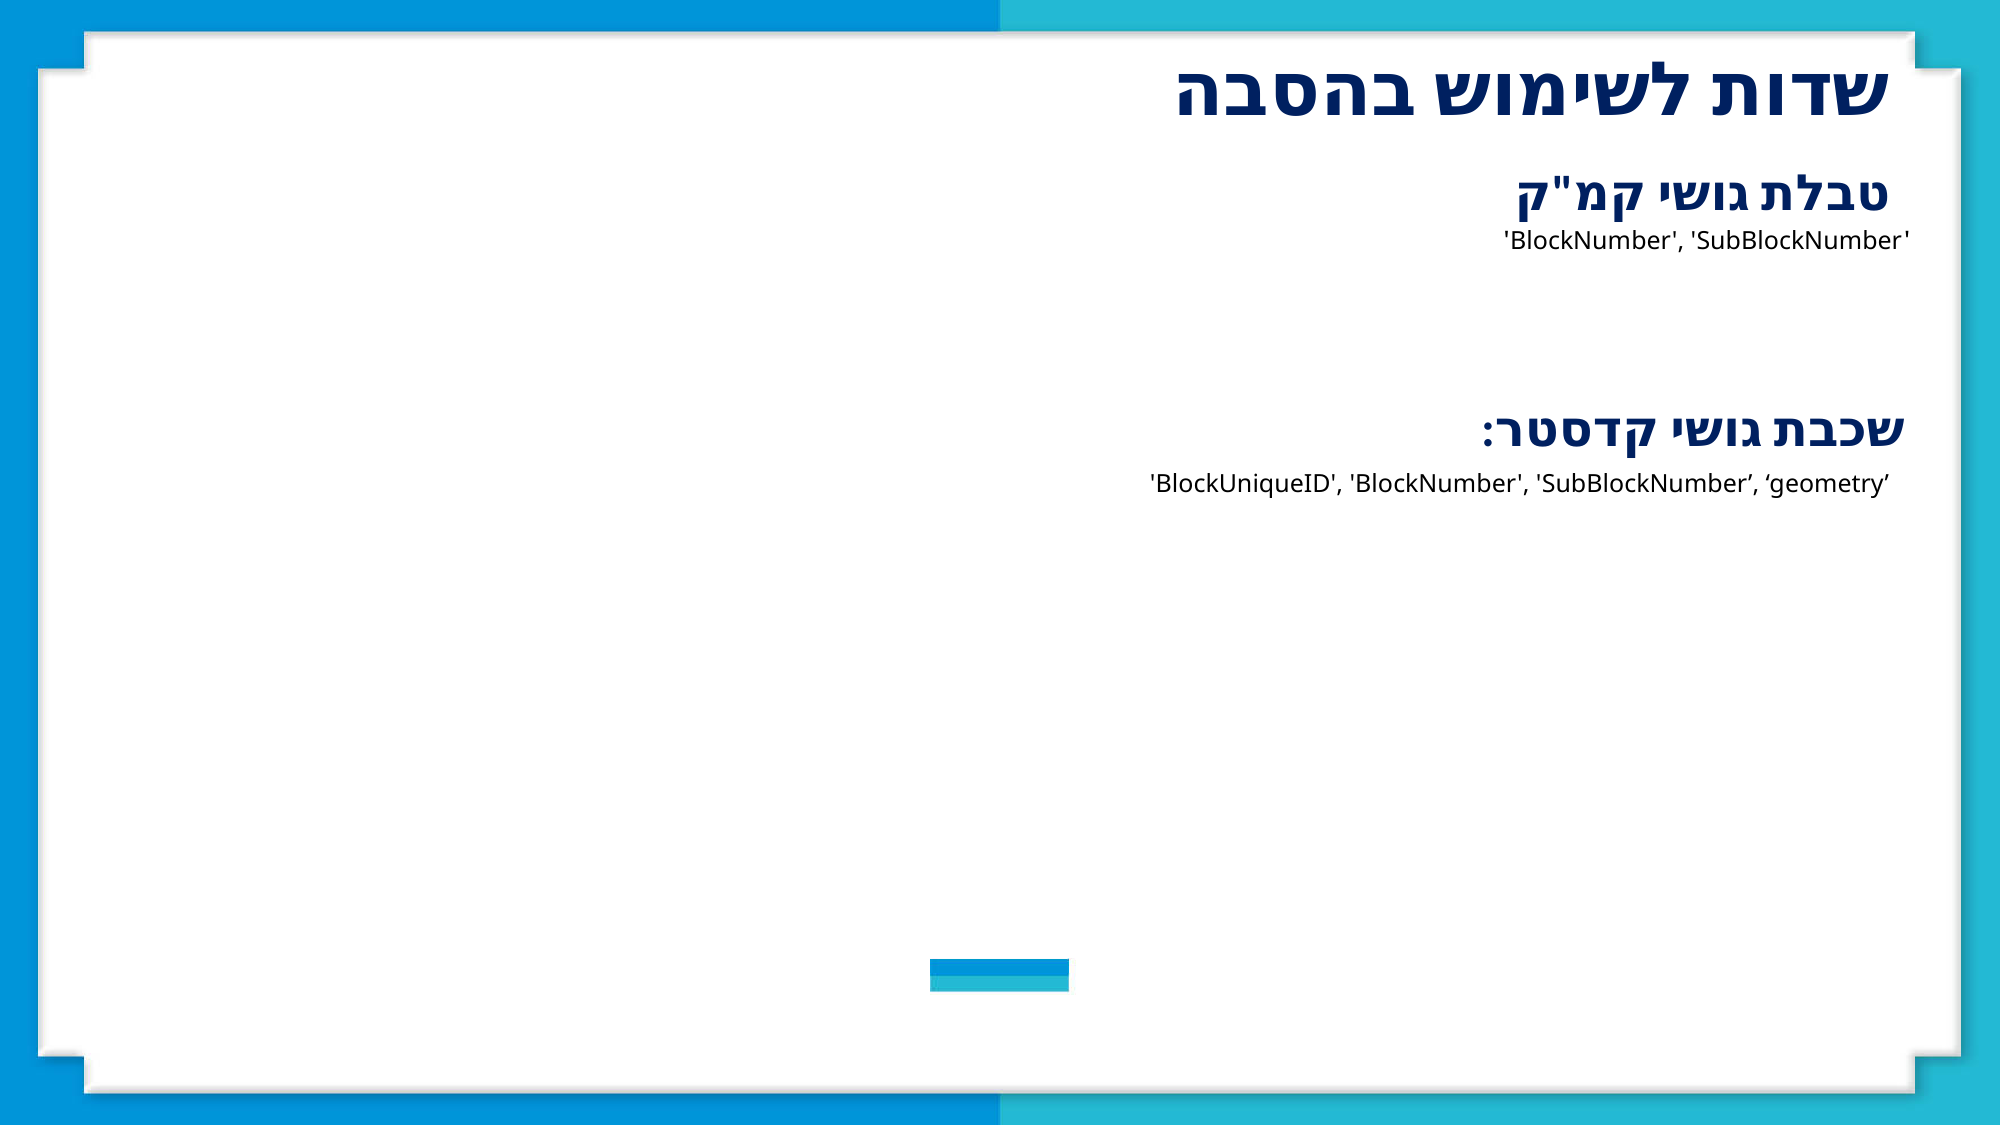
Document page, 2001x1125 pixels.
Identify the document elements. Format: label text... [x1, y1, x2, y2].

text_box שכבת גושי קדסטר: [1231, 379, 1920, 482]
picture [38, 0, 2000, 1125]
text_box שדות לשימוש בהסבה [1125, 40, 1906, 143]
text_box 'BlockNumber', 'SubBlockNumber' [1145, 216, 1926, 262]
text_box טבלת גושי קמ"ק [1376, 142, 1906, 245]
text_box 'BlockUniqueID', 'BlockNumber', 'SubBlockNumber’, ‘geometry’ [934, 460, 1906, 505]
